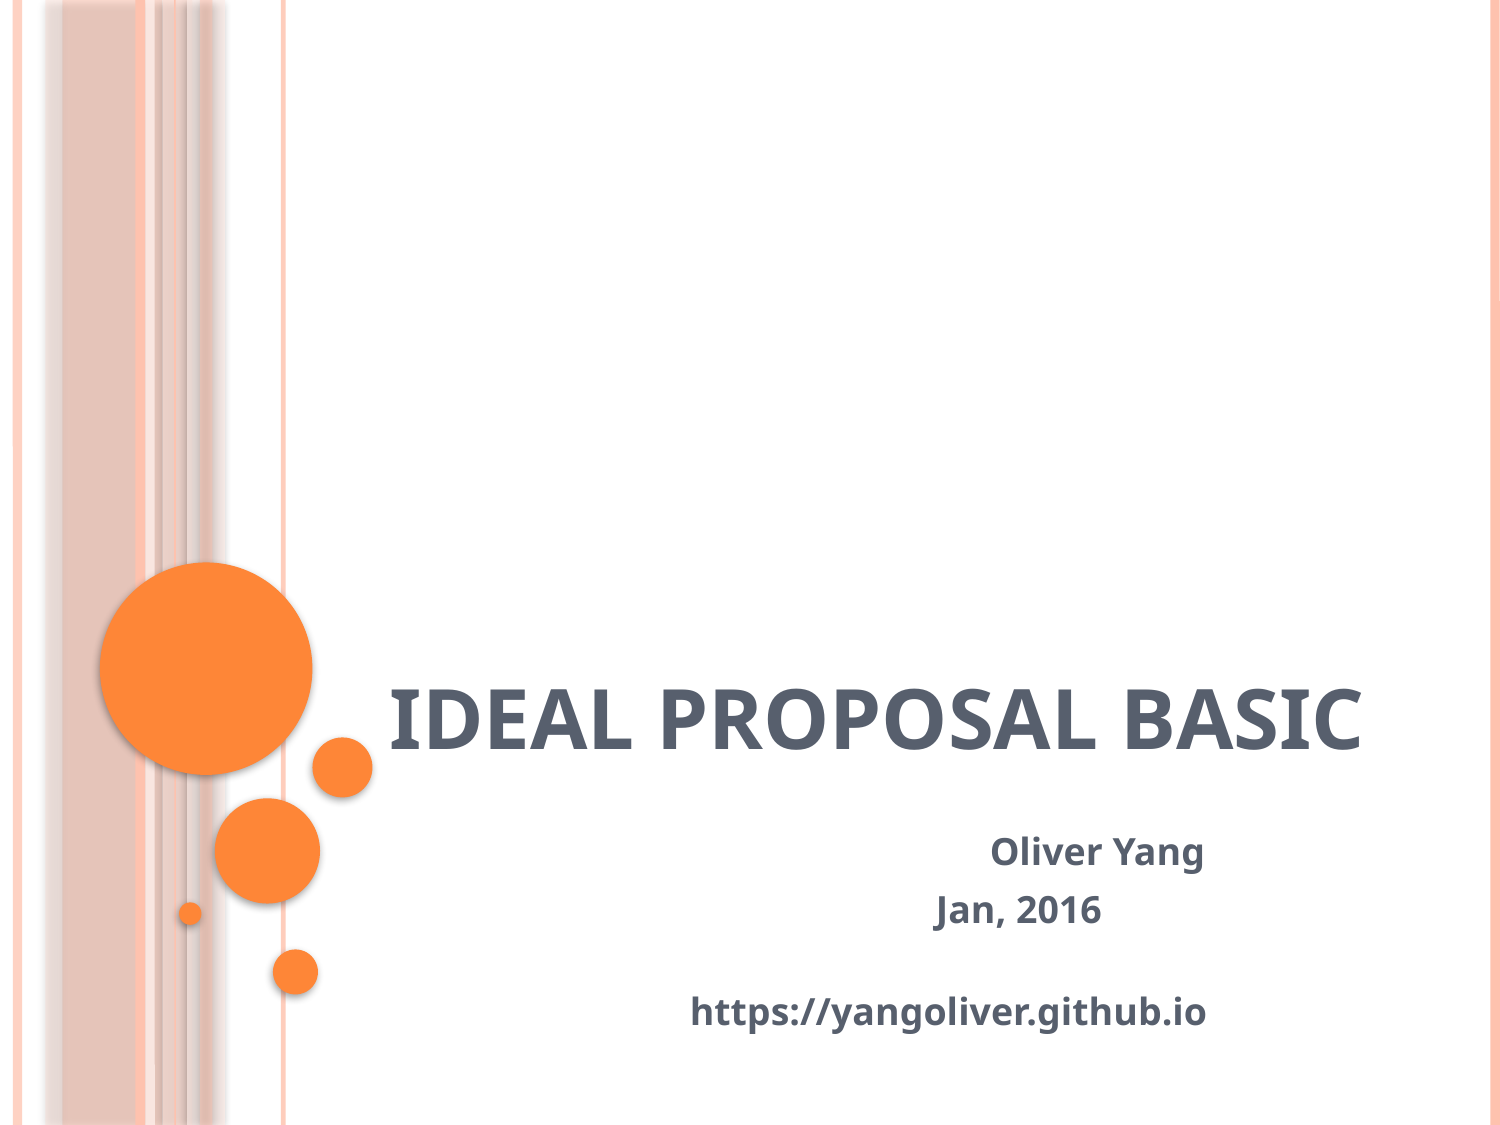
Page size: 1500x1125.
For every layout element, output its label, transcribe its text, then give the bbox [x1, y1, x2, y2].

subtitle Oliver Yang Jan, 2016 https://yangoliver.github.io [375, 820, 1388, 1046]
title Ideal Proposal Basic [375, 462, 1388, 774]
